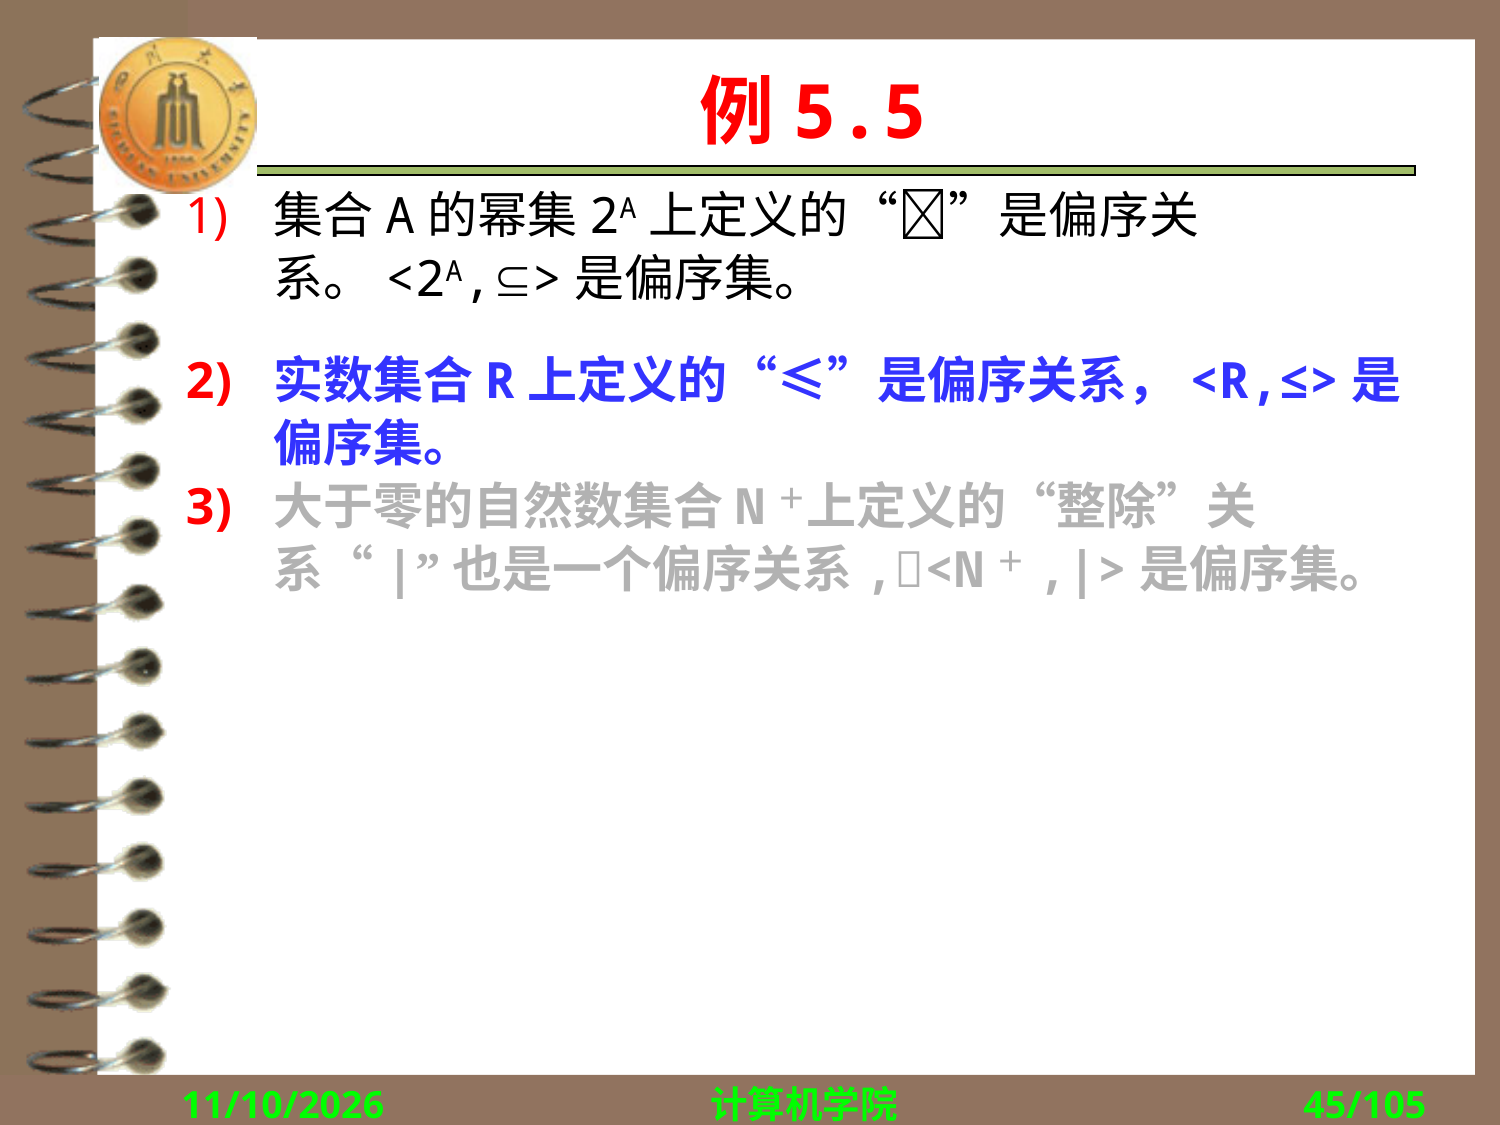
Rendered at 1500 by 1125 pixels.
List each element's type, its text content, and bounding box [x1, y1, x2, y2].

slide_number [166, 1073, 479, 1100]
picture [0, 0, 257, 1075]
title 例5.5 [212, 50, 1415, 168]
text_box 集合A的幂集2A上定义的“”是偏序关系。<2A,>是偏序集。 [171, 172, 1471, 314]
footer 计算机学院 [479, 1073, 1128, 1100]
text_box 实数集合R上定义的“≤”是偏序关系，<R,≤>是偏序集。 大于零的自然数集合N＋上定义的“整除”关系“|”也是一个偏序关系,<N＋,|>是偏序集。 [171, 337, 1446, 606]
slide_number 45/105 [1128, 1073, 1442, 1100]
